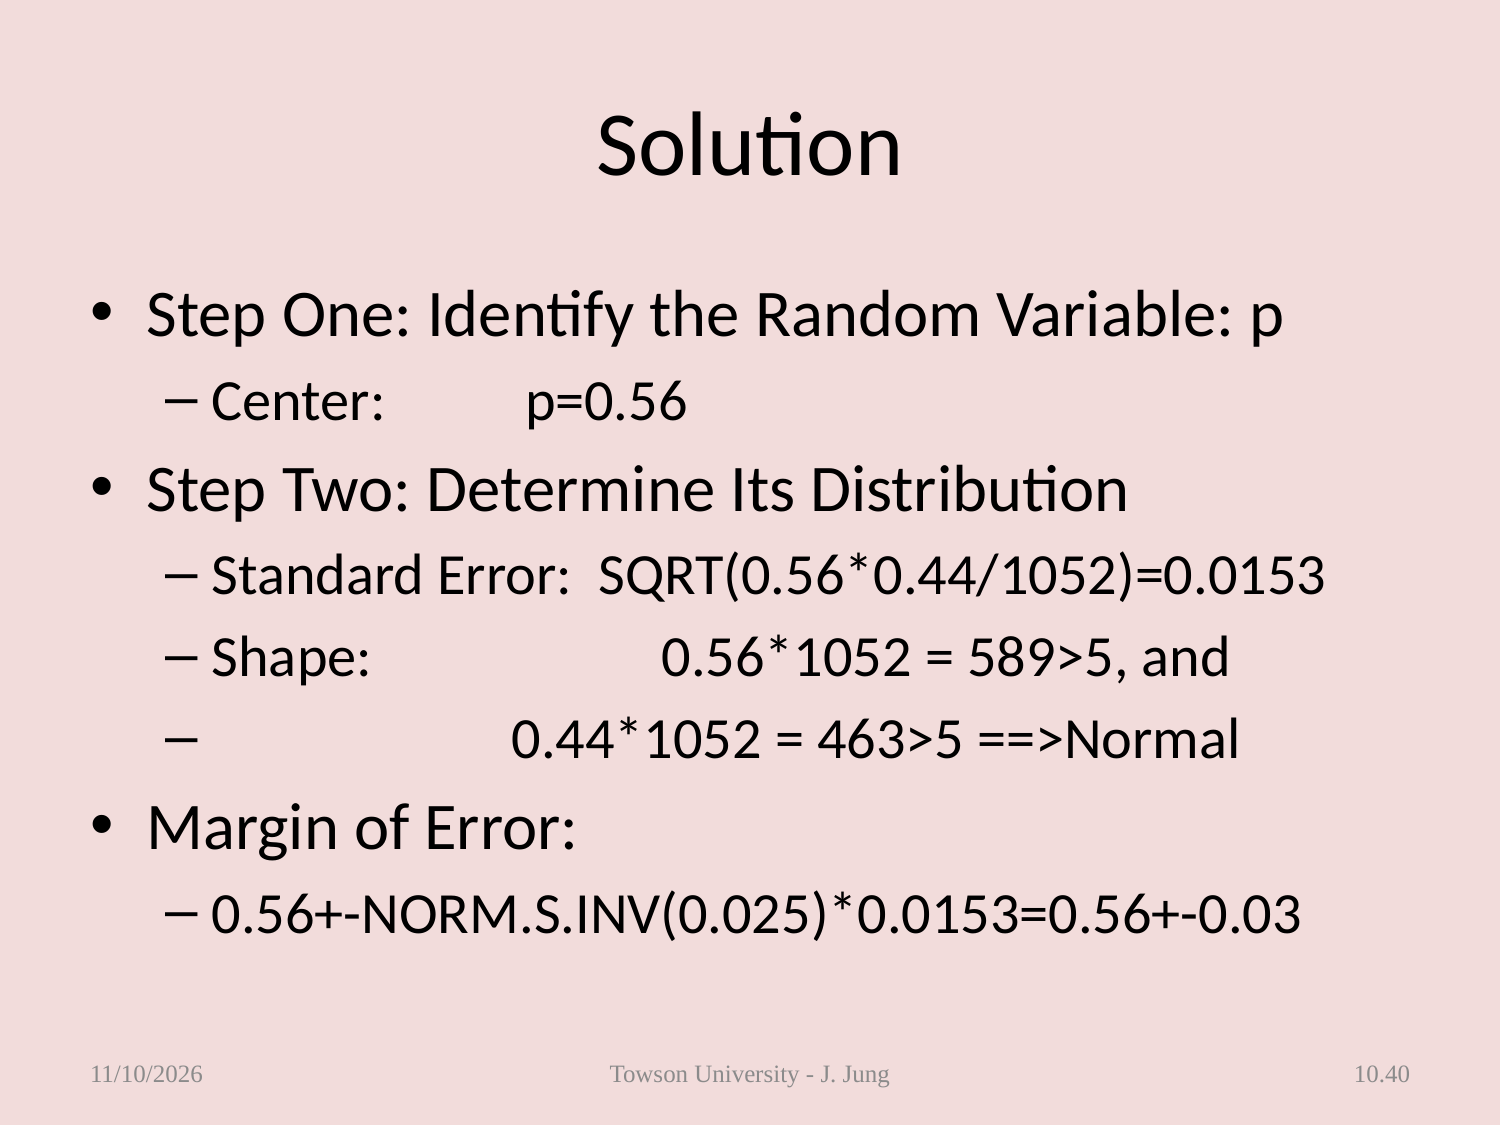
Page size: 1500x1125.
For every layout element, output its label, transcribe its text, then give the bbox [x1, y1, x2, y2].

footer Towson University - J. Jung [512, 1042, 988, 1103]
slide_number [75, 1042, 425, 1103]
slide_number 10.40 [1074, 1042, 1425, 1103]
title Solution [75, 45, 1425, 233]
list Step One: Identify the Random Variable: p Center: p=0.56 Step Two: Determine Its Distribution Standard Error: SQRT(0.56*0.44/1052)=0.0153 Shape: 0.56*1052 = 589>5, and 0.44*1052 = 463>5 ==>Normal Margin of Error: 0.56+-NORM.S.INV(0.025)*0.0153=0.56+-0.03 [75, 262, 1425, 1005]
